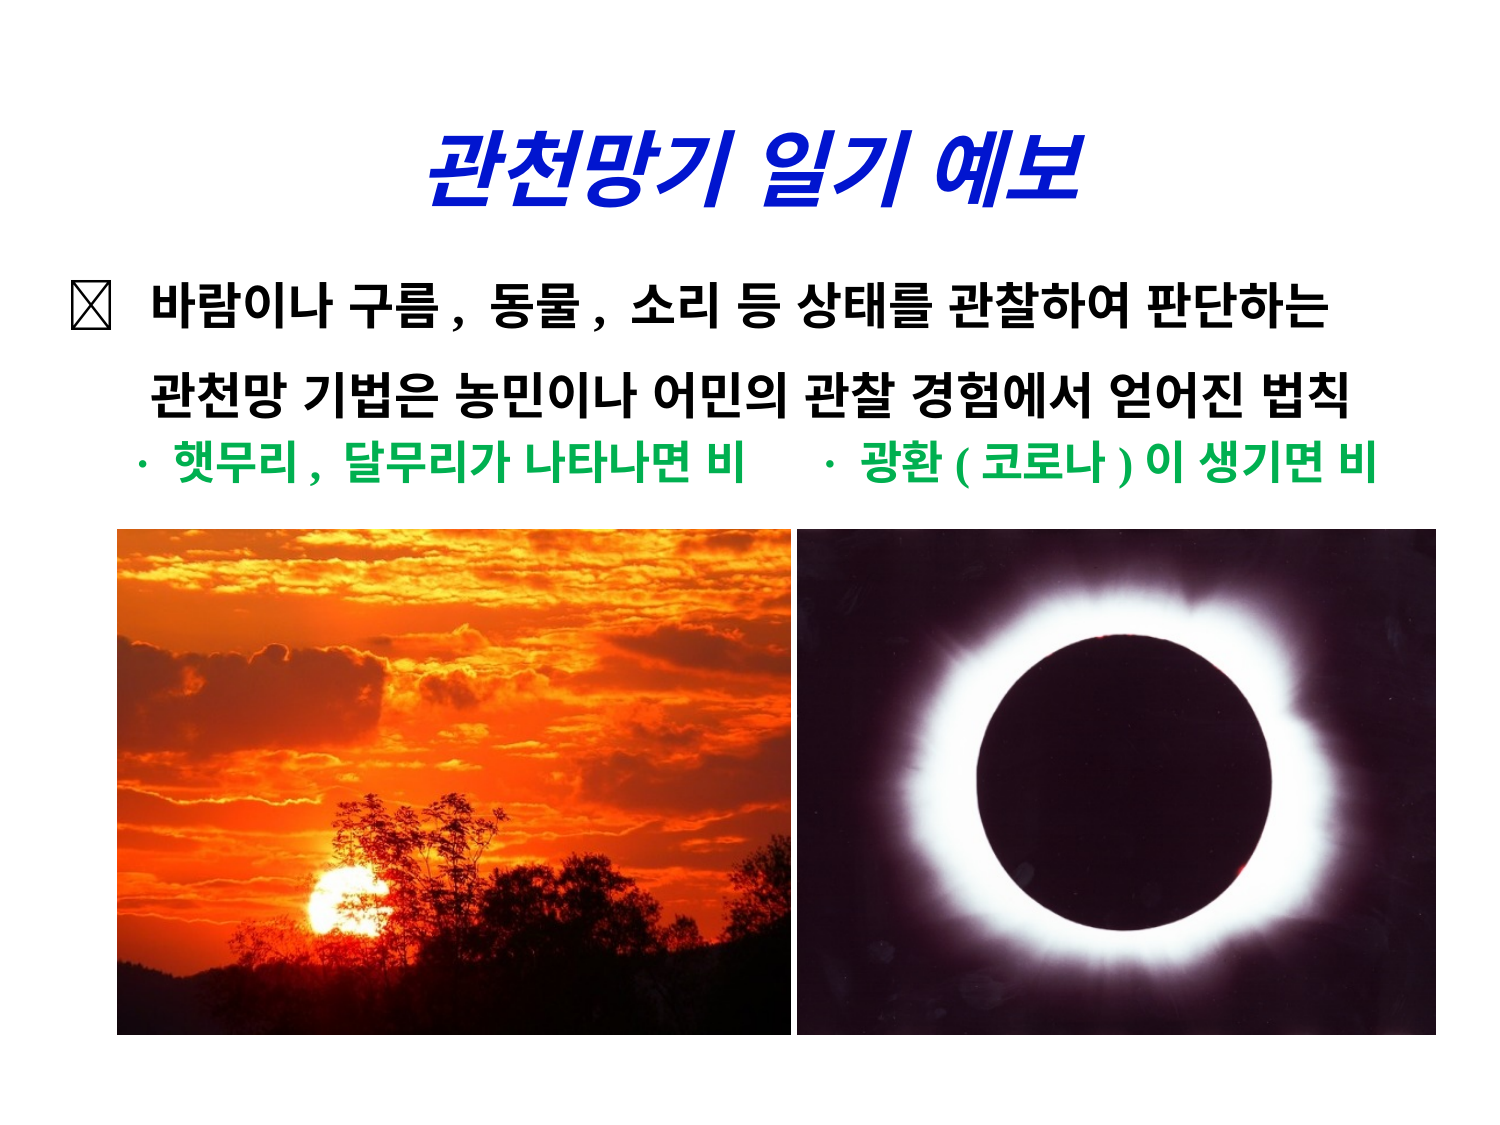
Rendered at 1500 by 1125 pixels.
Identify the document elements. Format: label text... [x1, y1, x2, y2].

picture [797, 529, 1436, 1035]
title 관천망기 일기 예보 [75, 101, 1425, 233]
list  바람이나 구름, 동물, 소리 등 상태를 관찰하여 판단하는 관천망 기법은 농민이나 어민의 관찰 경험에서 얻어진 법칙 · 햇무리, 달무리가 나타나면 비 · 광환(코로나)이 생기면 비 [39, 267, 1499, 504]
picture [117, 529, 791, 1035]
